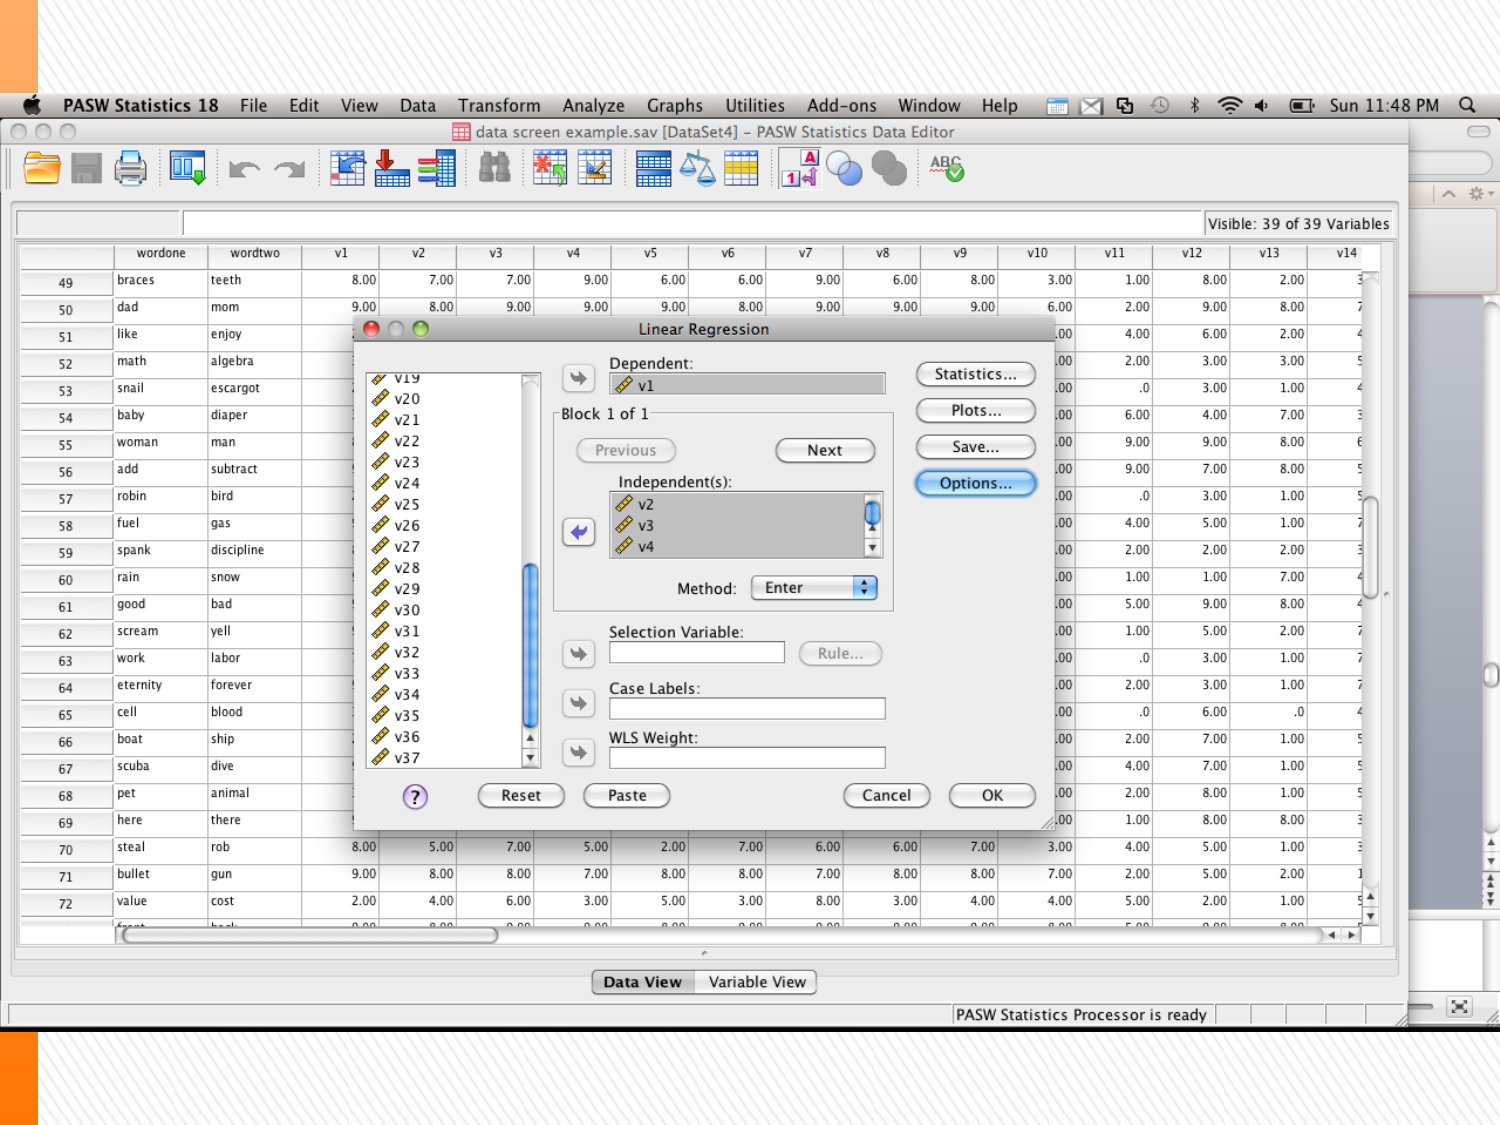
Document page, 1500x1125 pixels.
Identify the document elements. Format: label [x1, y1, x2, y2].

picture [0, 93, 1500, 1032]
